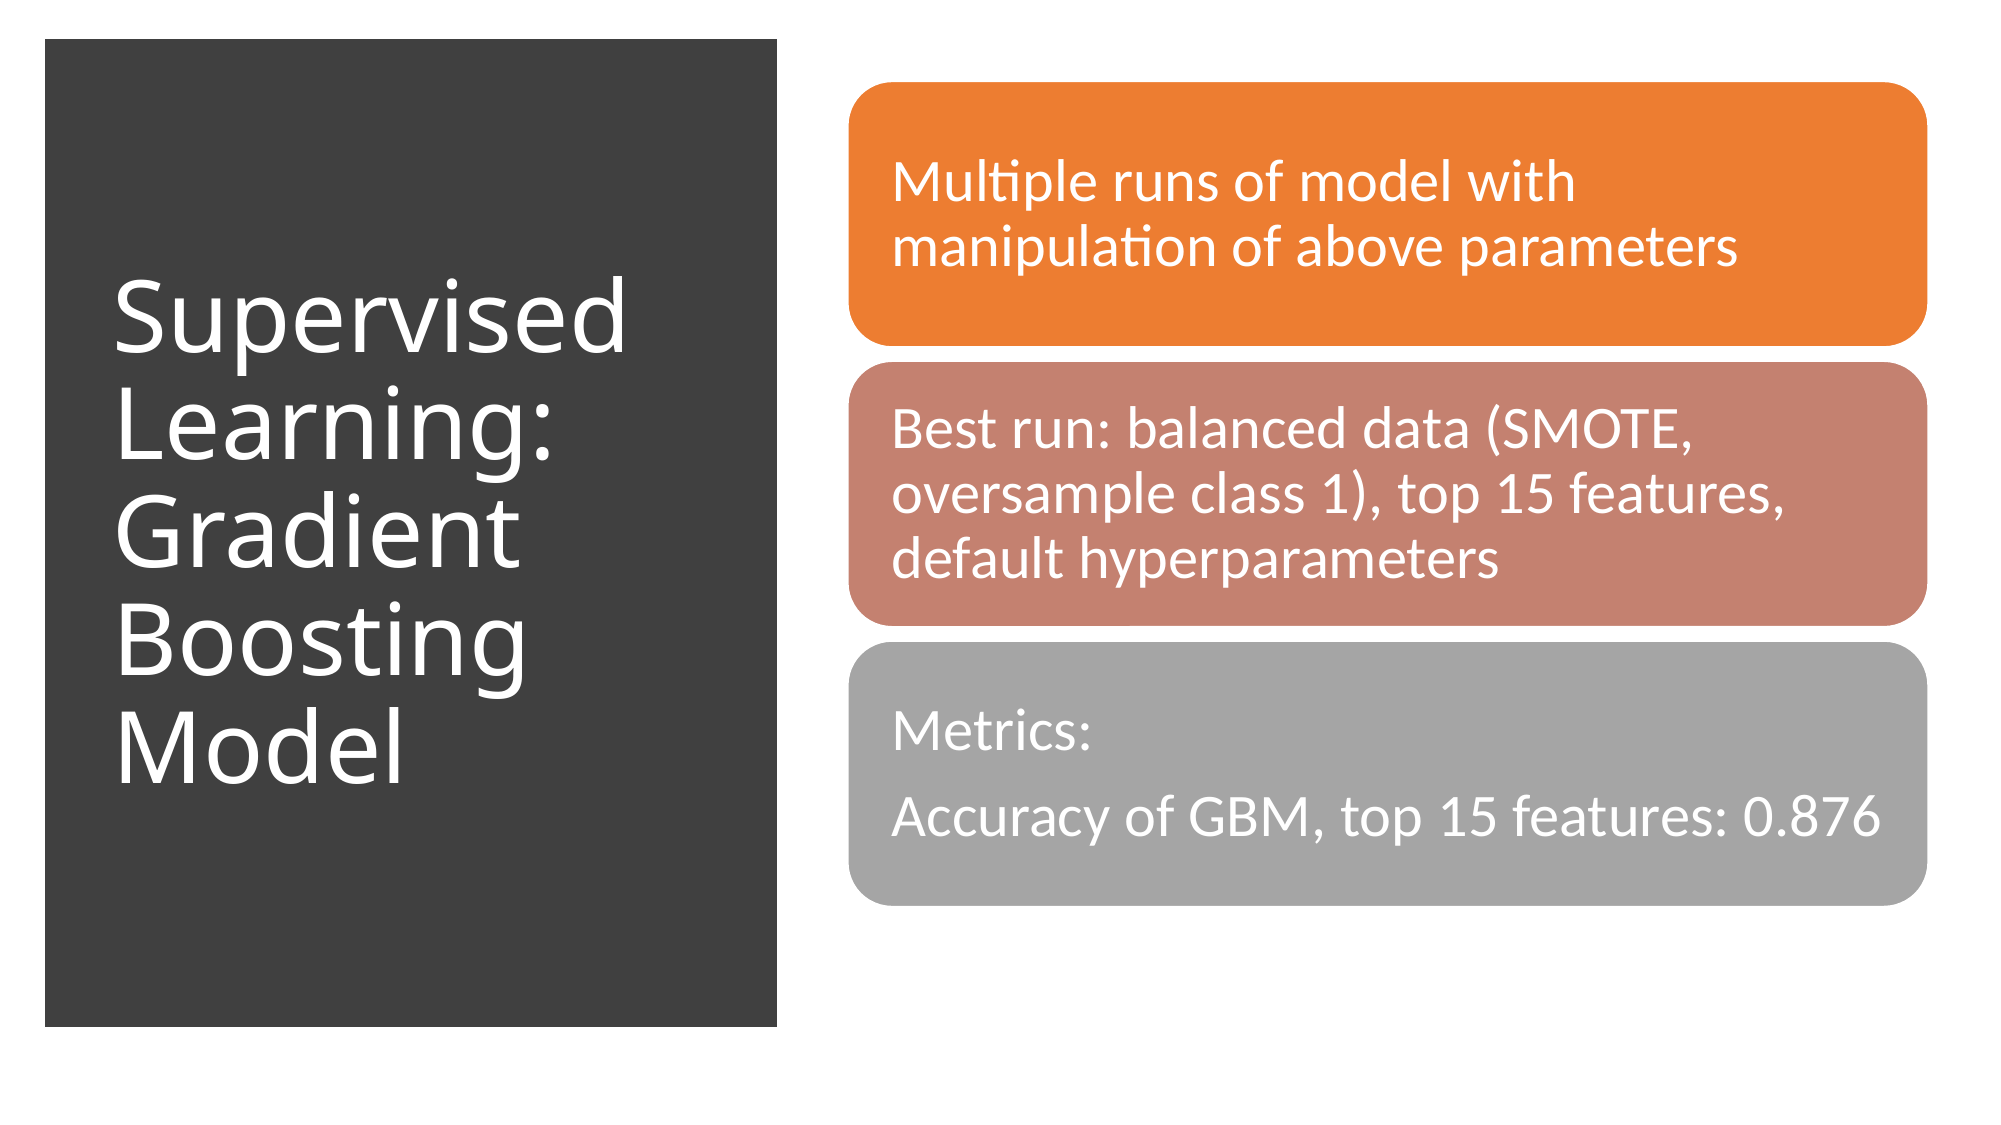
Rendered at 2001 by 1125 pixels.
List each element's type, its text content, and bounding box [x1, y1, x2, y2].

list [847, 49, 1929, 1018]
text_box [54, 49, 768, 1018]
title Supervised Learning: Gradient Boosting Model [97, 104, 722, 967]
